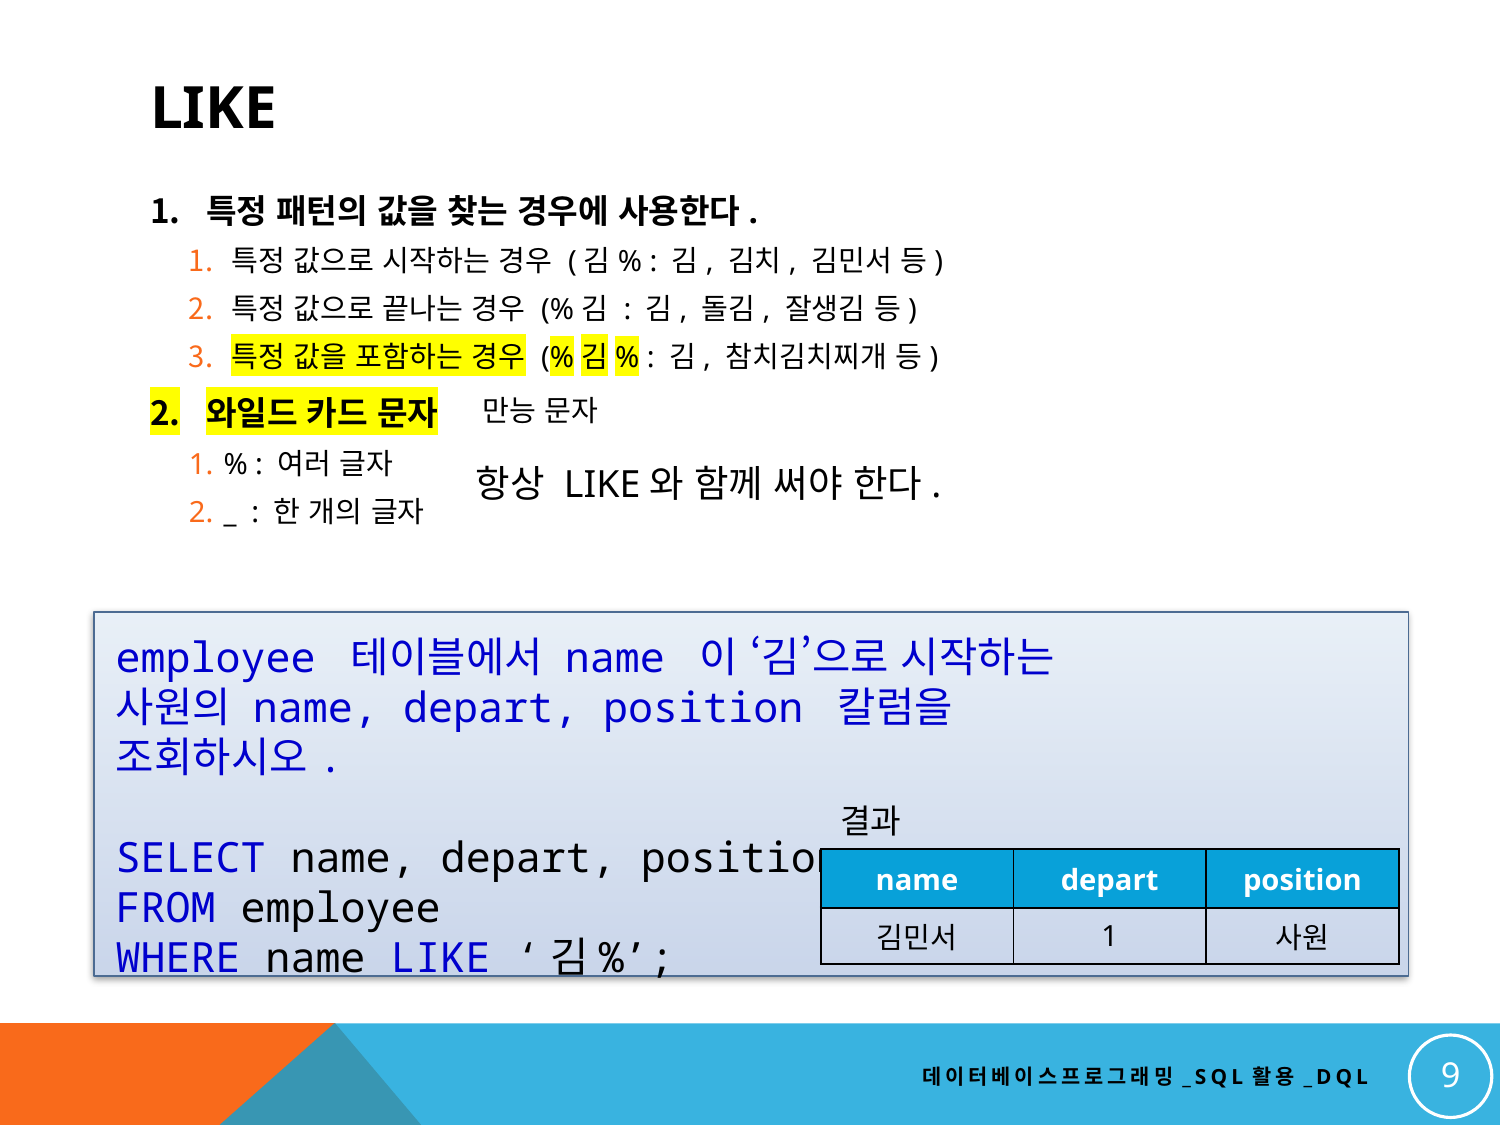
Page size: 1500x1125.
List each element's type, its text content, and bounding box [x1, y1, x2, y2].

list 특정 패턴의 값을 찾는 경우에 사용한다. 특정 값으로 시작하는 경우 (김% : 김, 김치, 김민서 등) 특정 값으로 끝나는 경우 (%김 : 김, 돌김, 잘생김 등) 특정 값을 포함하는 경우 (%김% : 김, 참치김치찌개 등) 와일드 카드 문자 % : 여러 글자 _ : 한 개의 글자 [135, 180, 1369, 609]
table_header 사원 [1207, 909, 1398, 963]
text_box [93, 611, 1409, 977]
table_header depart [1014, 850, 1205, 907]
table_header 김민서 [822, 909, 1013, 963]
footer 데이터베이스프로그래밍_SQL활용_DQL [537, 1053, 1384, 1099]
slide_number 9 [1407, 1033, 1494, 1120]
text_box 만능 문자 [467, 385, 614, 435]
table_header position [1207, 850, 1398, 907]
text_box employee 테이블에서 name 이 ‘김’으로 시작하는 사원의 name, depart, position 칼럼을 조회하시오. SELECT name, depart, position FROM employee WHERE name LIKE ‘김%’; [100, 623, 1164, 989]
text_box 항상 LIKE와 함께 써야 한다. [460, 452, 957, 513]
text_box 결과 [825, 793, 926, 848]
table_header name [822, 850, 1013, 907]
table_header 1 [1014, 909, 1205, 963]
title LIKE [135, 60, 1369, 150]
